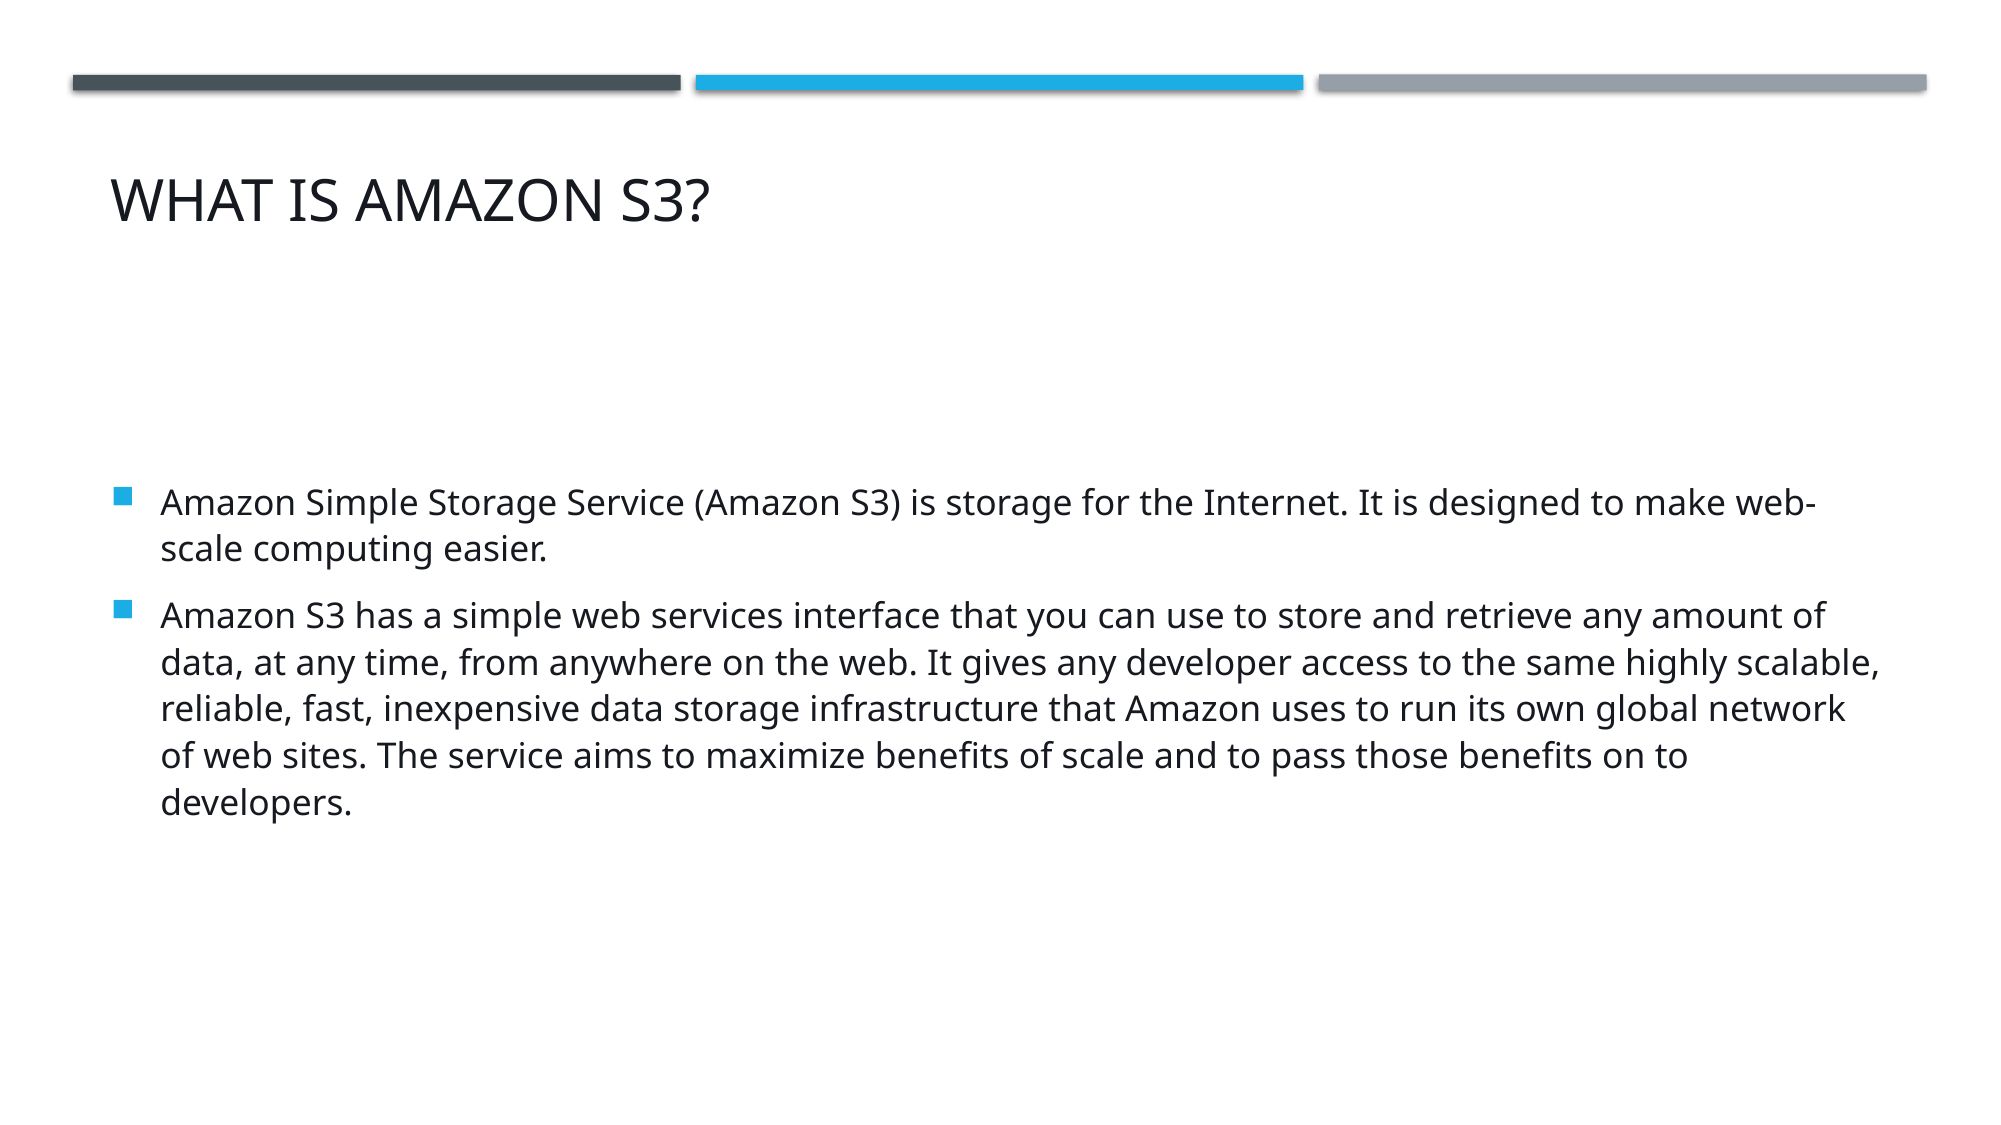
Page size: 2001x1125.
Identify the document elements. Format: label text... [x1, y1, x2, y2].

title What is Amazon S3? [95, 115, 1905, 311]
list Amazon Simple Storage Service (Amazon S3) is storage for the Internet. It is designed to make web-scale computing easier. Amazon S3 has a simple web services interface that you can use to store and retrieve any amount of data, at any time, from anywhere on the web. It gives any developer access to the same highly scalable, reliable, fast, inexpensive data storage infrastructure that Amazon uses to run its own global network of web sites. The service aims to maximize benefits of scale and to pass those benefits on to developers. [95, 383, 1905, 981]
